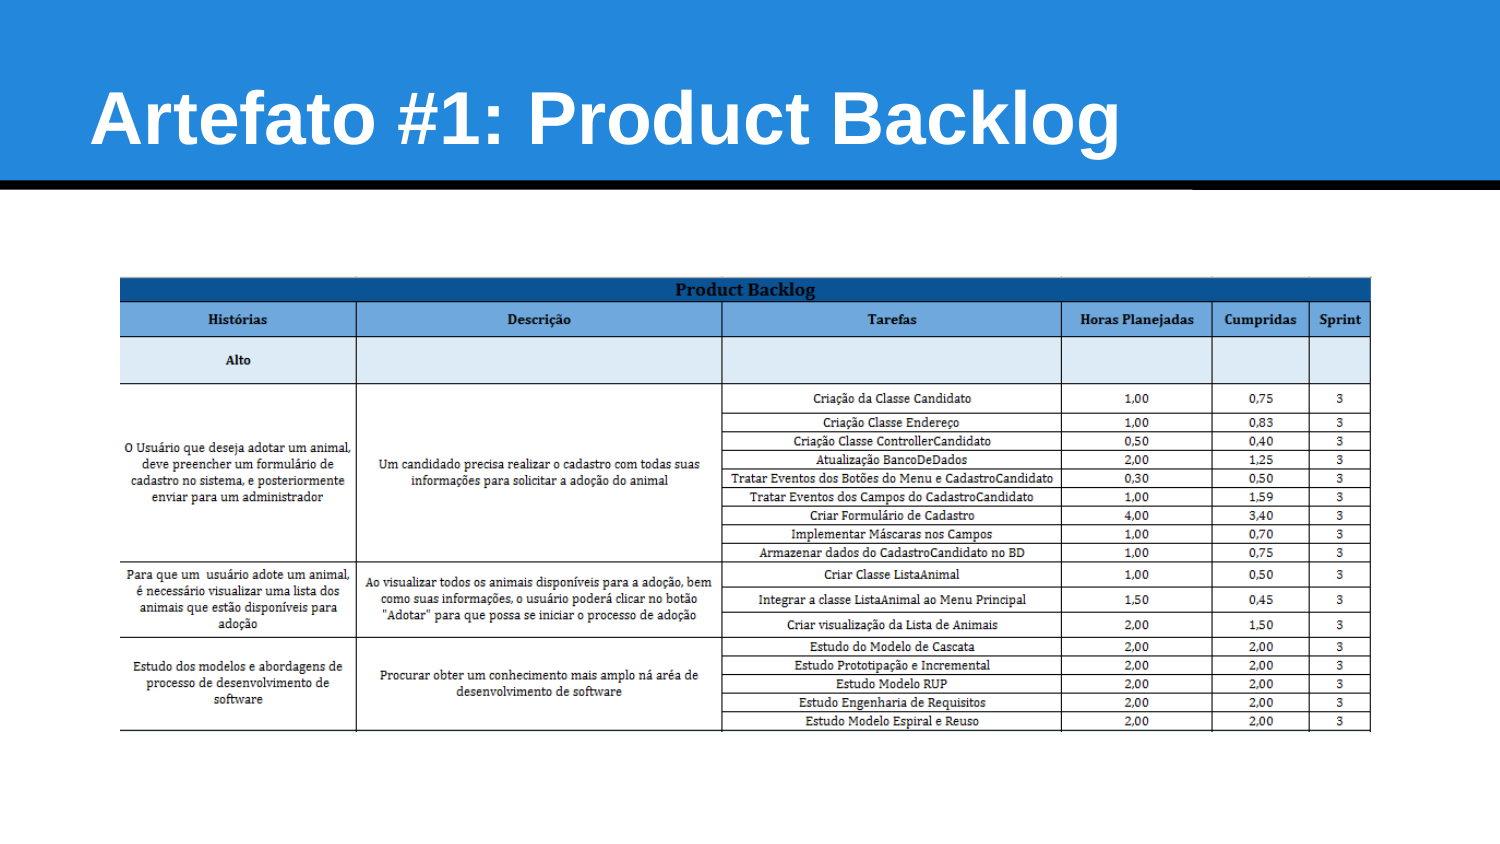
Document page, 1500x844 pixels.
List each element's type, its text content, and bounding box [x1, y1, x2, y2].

text_box Artefato #1: Product Backlog [75, 33, 1425, 175]
picture [120, 276, 1373, 732]
